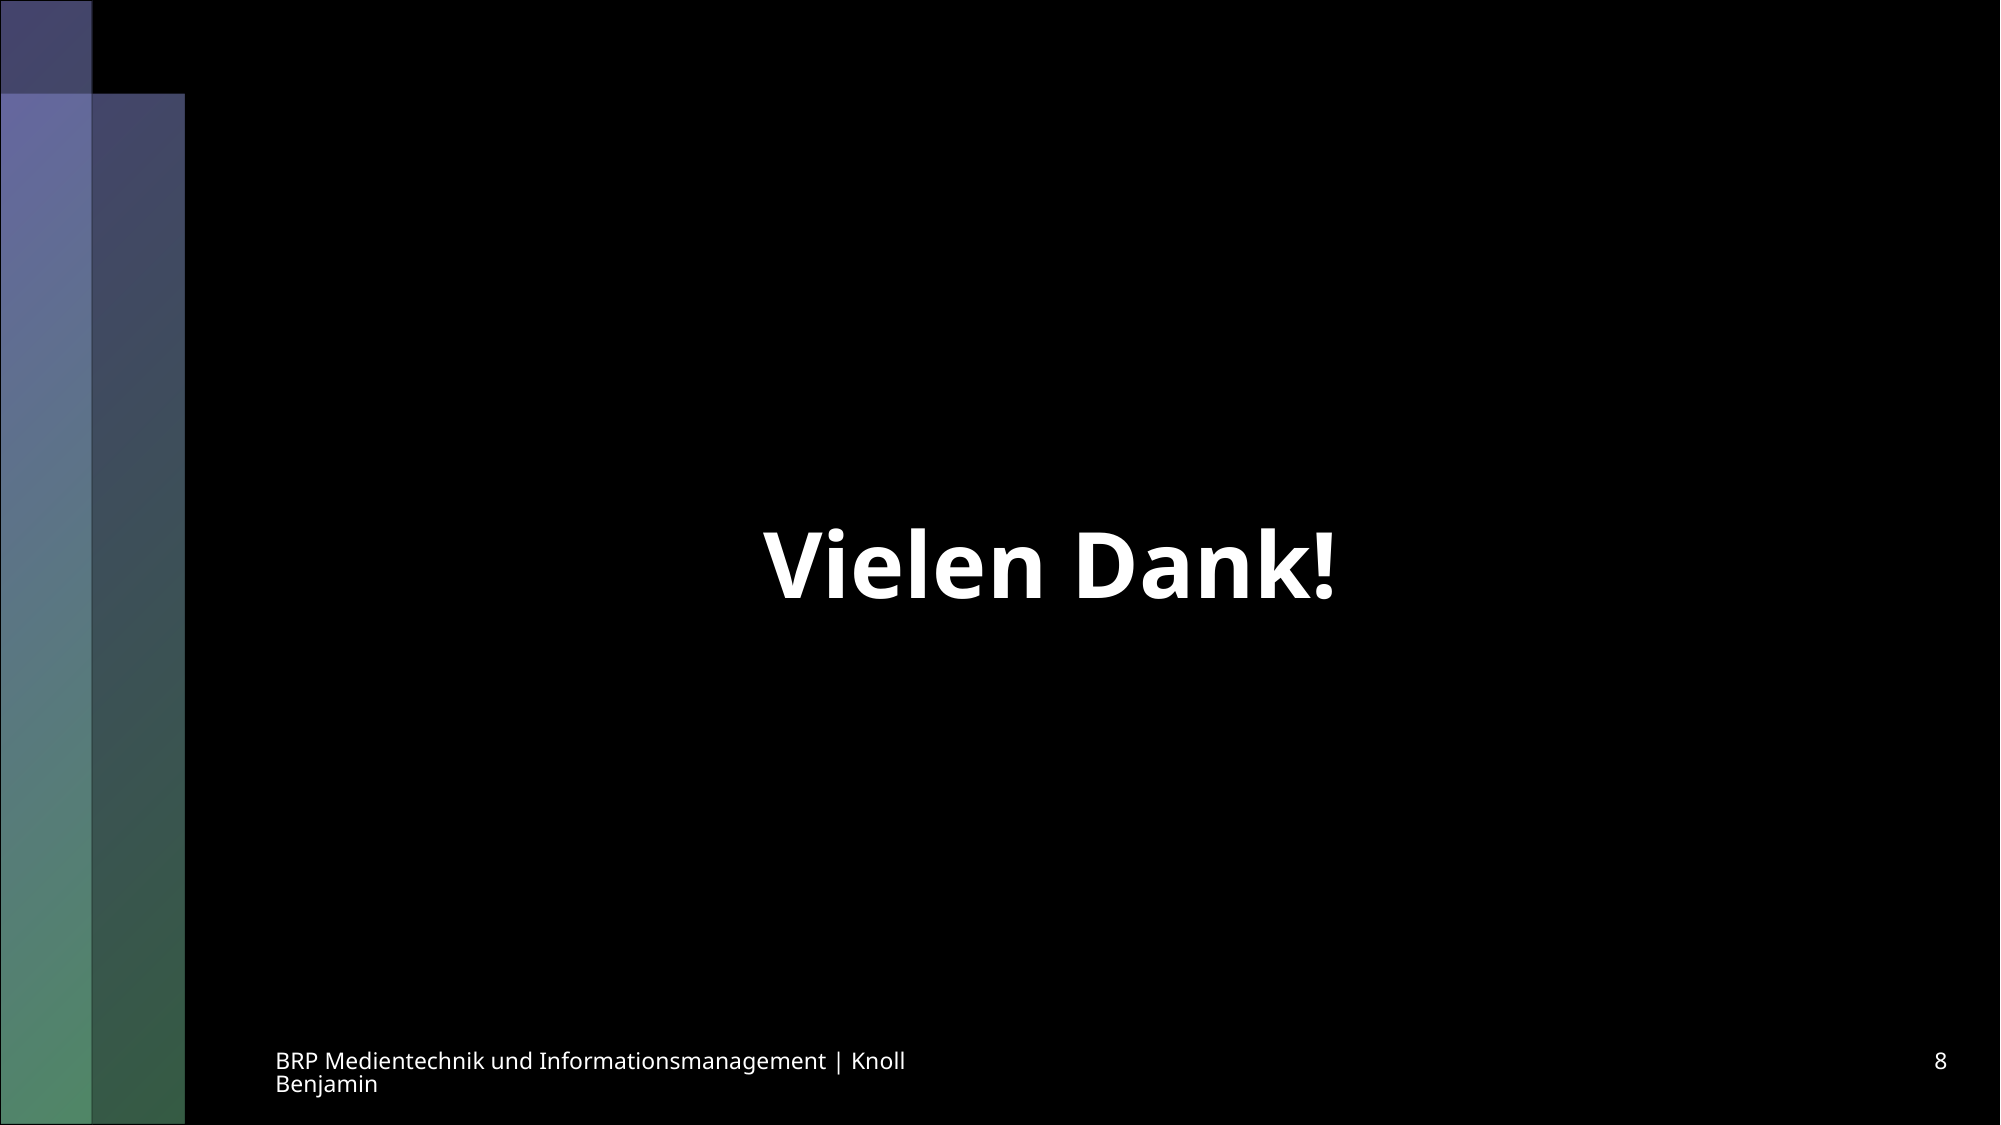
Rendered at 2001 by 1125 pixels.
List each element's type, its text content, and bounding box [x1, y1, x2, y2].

title Vielen Dank! [272, 498, 1829, 626]
slide_number 8 [1828, 1032, 1963, 1093]
footer BRP Medientechnik und Informationsmanagement | Knoll Benjamin [260, 1032, 936, 1093]
